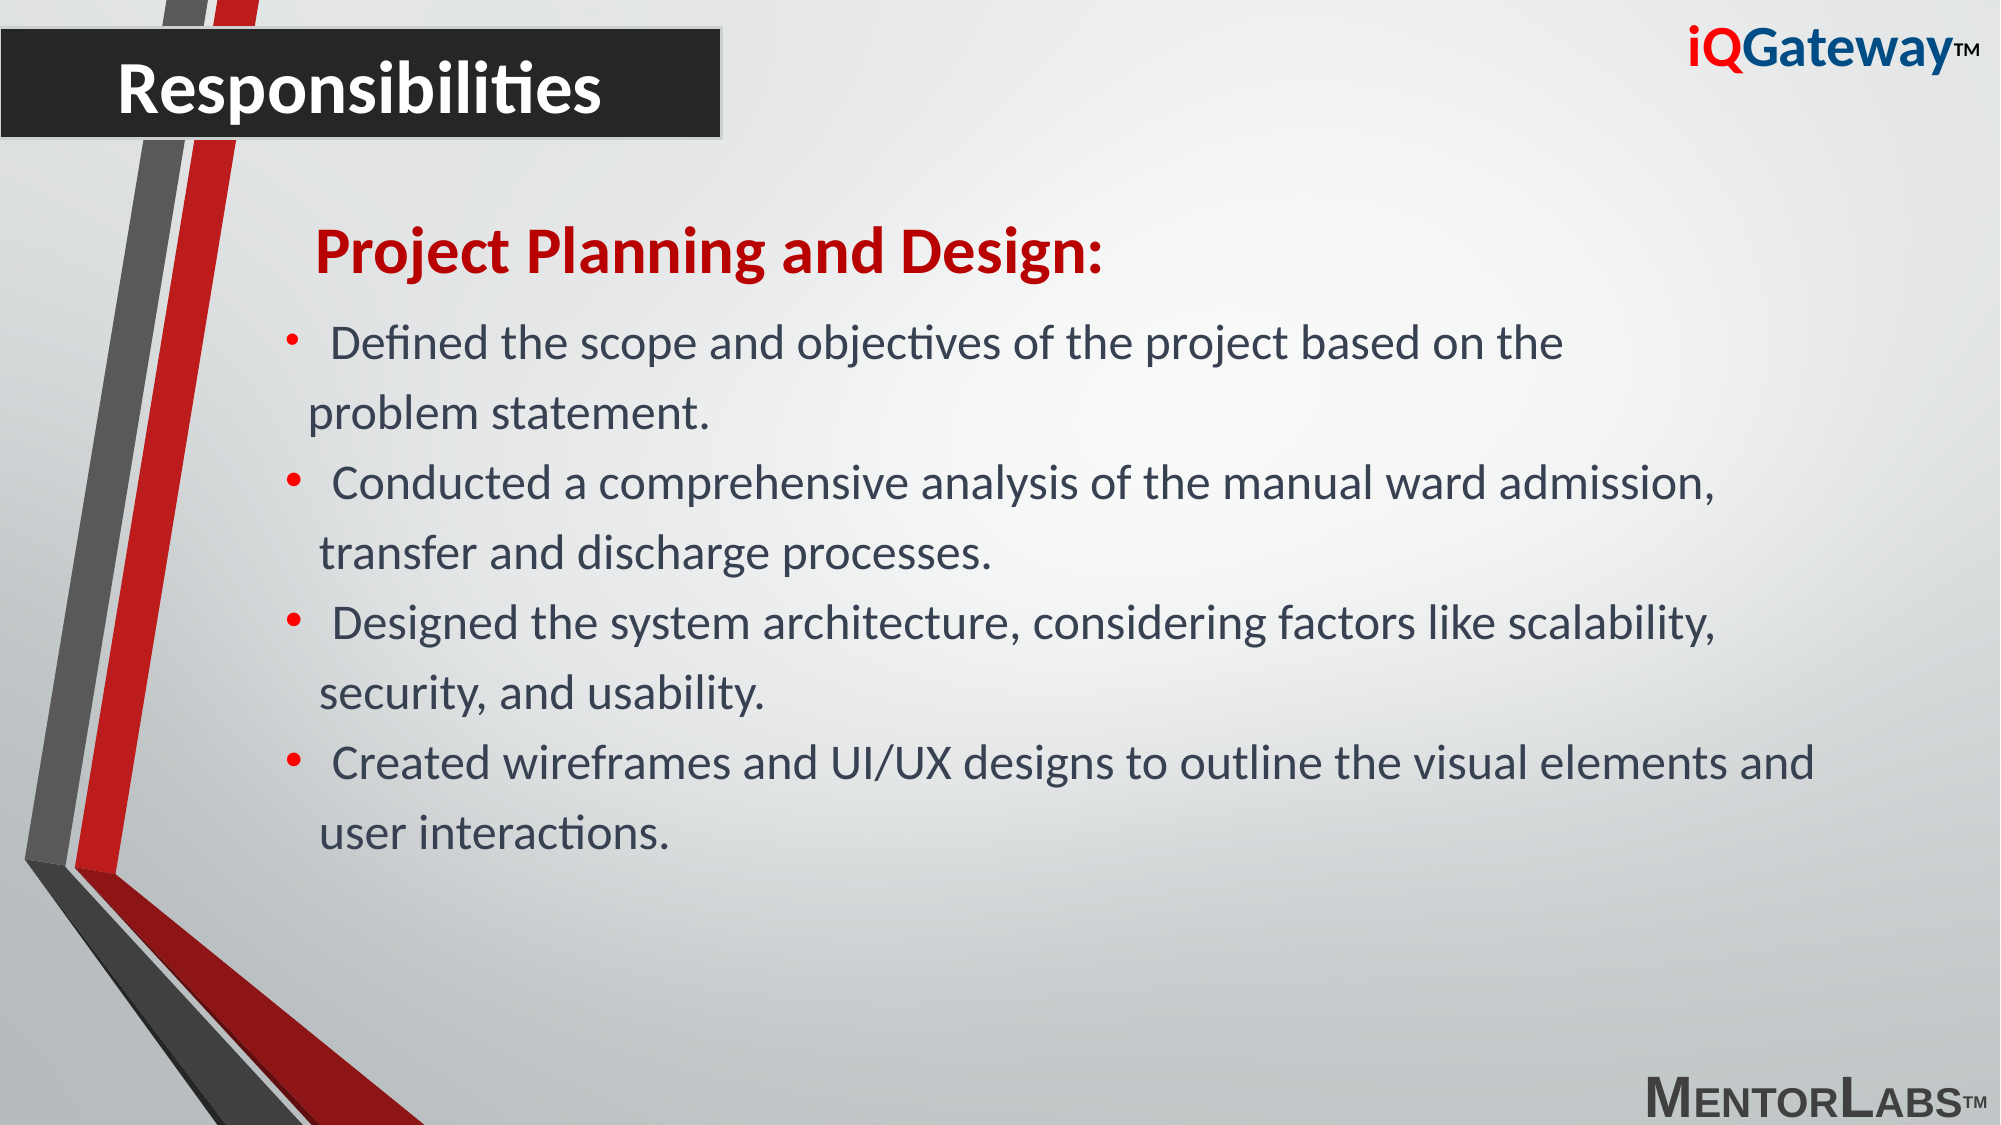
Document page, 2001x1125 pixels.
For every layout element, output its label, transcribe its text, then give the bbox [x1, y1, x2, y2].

text_box Responsibilities [0, 26, 723, 140]
text_box MENTORLABSTM [1630, 1051, 2000, 1125]
text_box iQGatewayTM [1672, 1, 2000, 86]
text_box Project Planning and Design:​ Defined the scope and objectives of the project based on the problem statement.​ Conducted a comprehensive analysis of the manual ward admission, transfer and discharge processes.​ Designed the system architecture, considering factors like scalability, security, and usability.​ Created wireframes and UI/UX designs to outline the visual elements and user interactions.​ [270, 199, 1928, 867]
